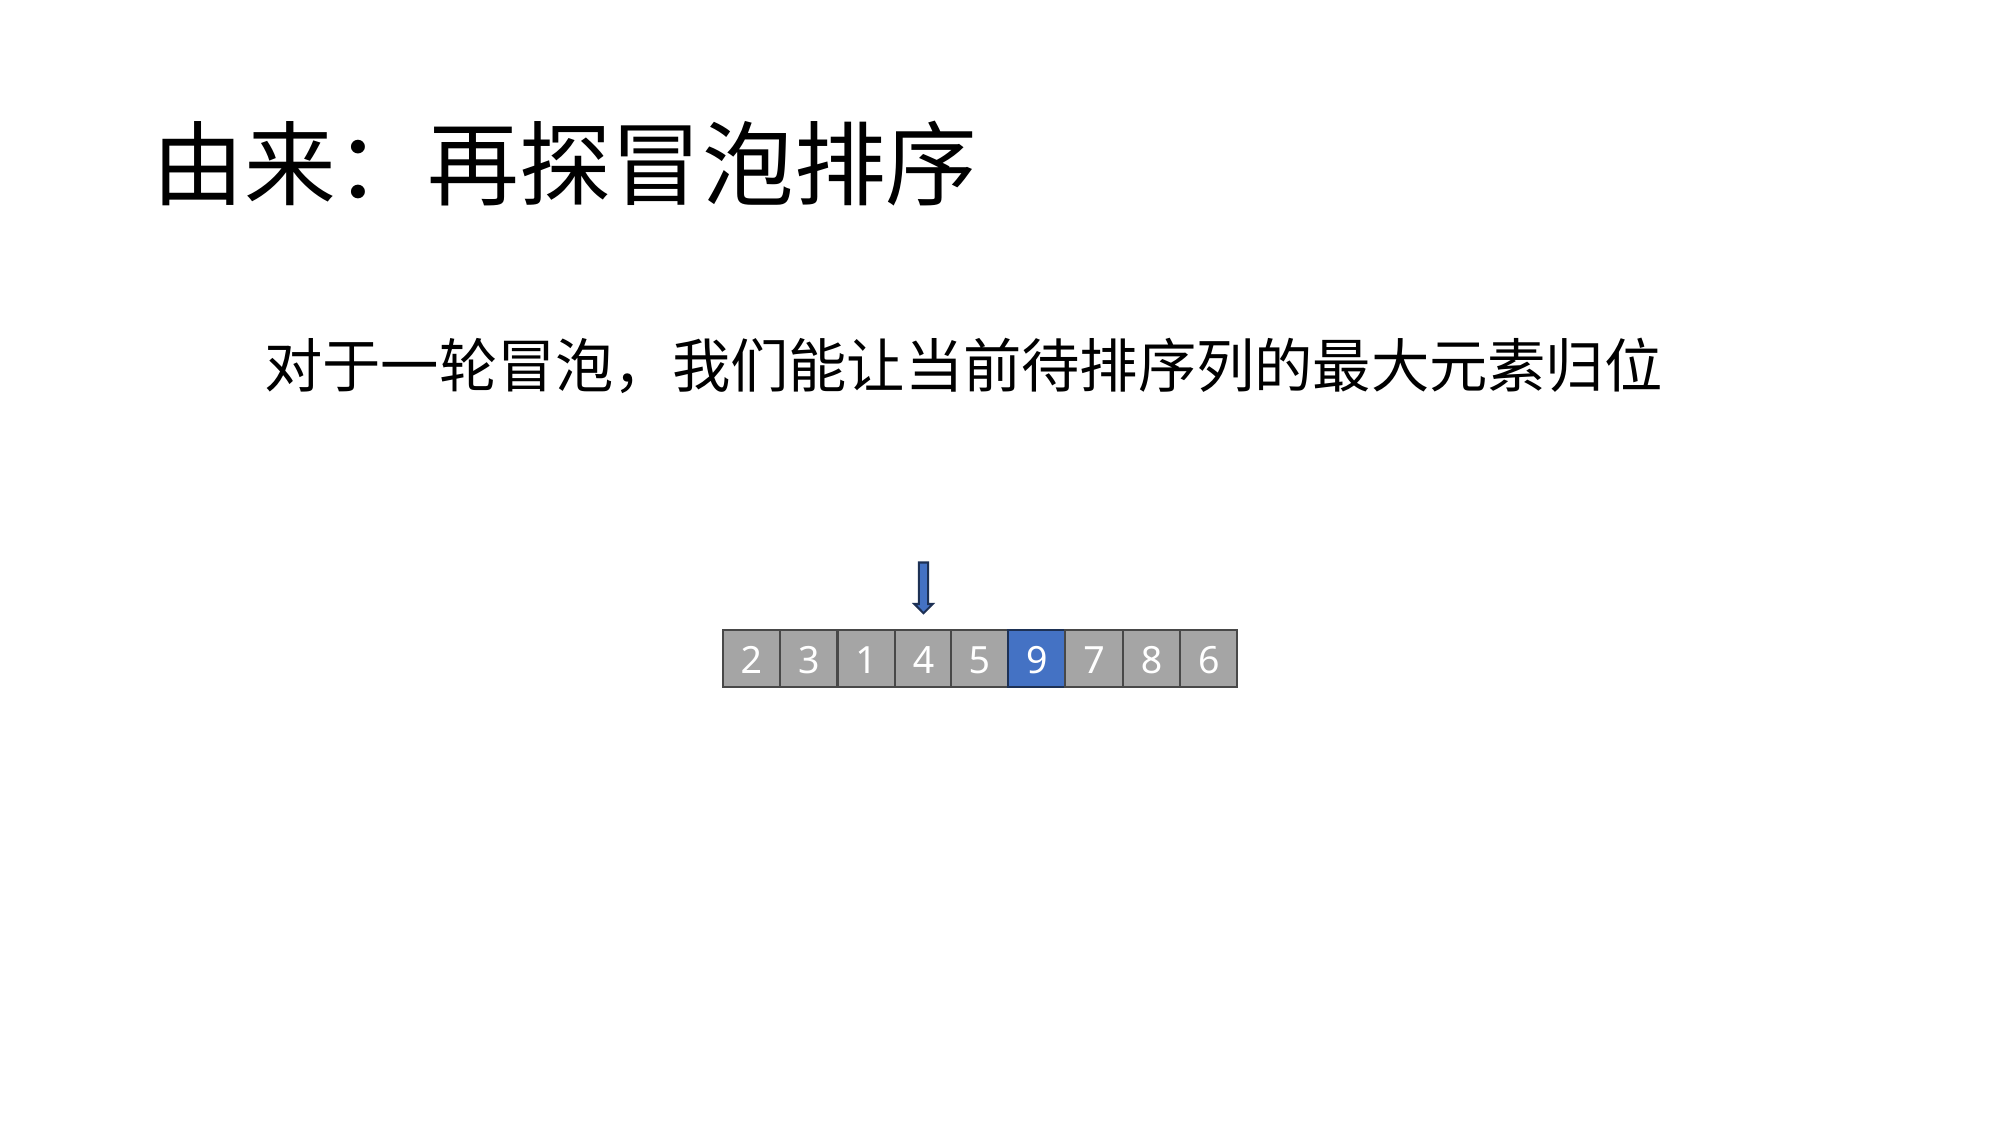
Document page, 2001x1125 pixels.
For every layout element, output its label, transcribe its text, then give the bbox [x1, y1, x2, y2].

text_box 9 [1007, 629, 1064, 688]
text_box 3 [779, 629, 836, 688]
list 对于一轮冒泡，我们能让当前待排序列的最大元素归位 [249, 329, 1806, 417]
text_box 5 [950, 629, 1007, 688]
text_box 6 [1179, 629, 1238, 688]
text_box [911, 561, 936, 615]
text_box 7 [1064, 629, 1122, 688]
text_box 1 [836, 629, 894, 688]
text_box 4 [894, 629, 950, 688]
text_box 2 [722, 629, 779, 688]
text_box 8 [1122, 629, 1179, 688]
title 由来：再探冒泡排序 [137, 59, 1863, 278]
